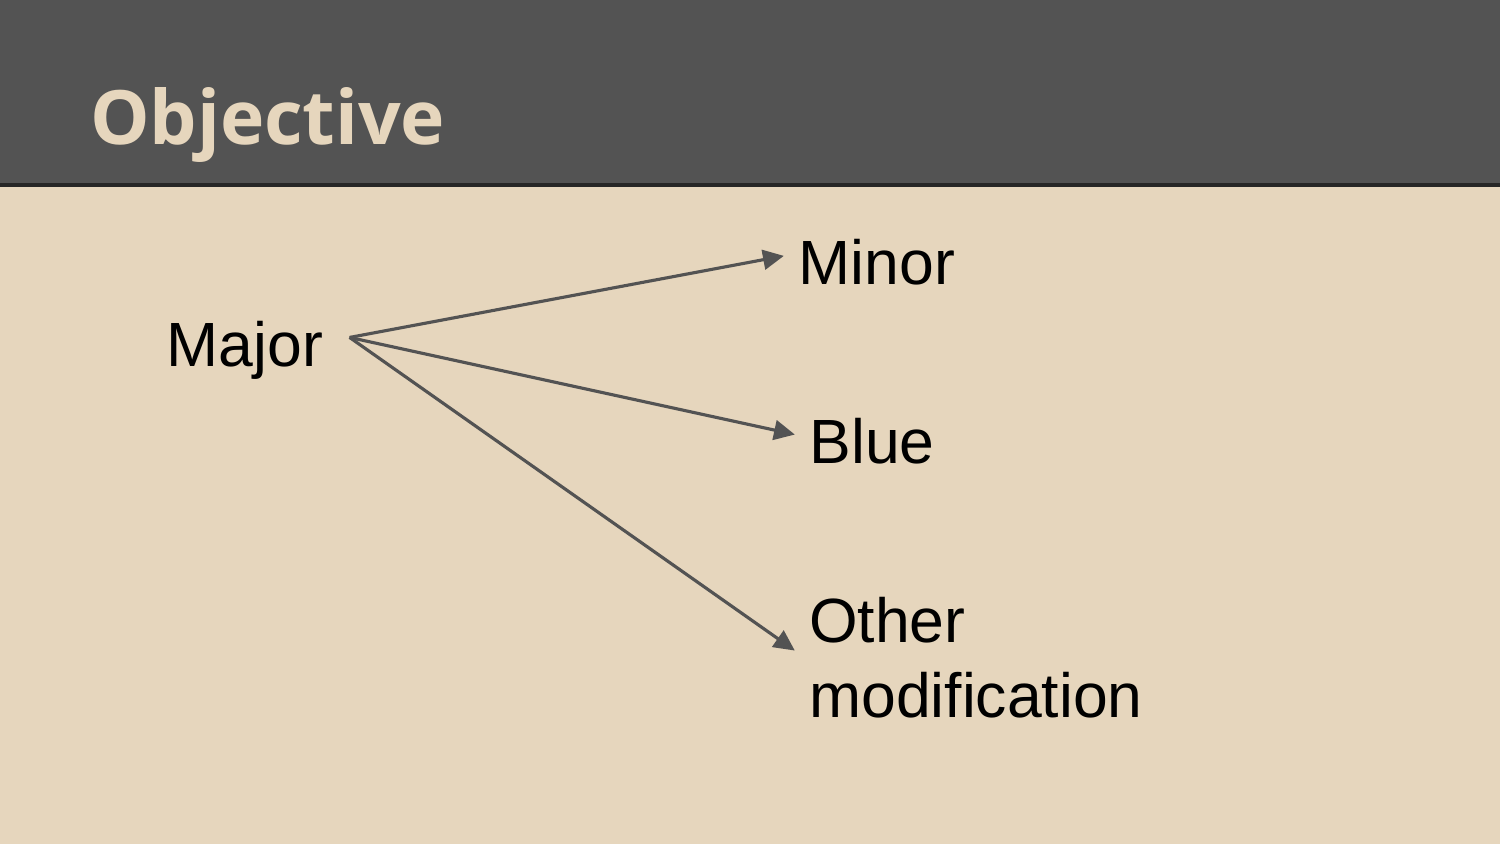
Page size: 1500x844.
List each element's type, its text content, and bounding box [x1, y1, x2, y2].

title Objective [75, 33, 1425, 175]
text_box Blue [800, 385, 993, 484]
text_box Major [151, 288, 344, 386]
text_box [349, 337, 795, 651]
text_box Other modification [794, 565, 1315, 736]
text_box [349, 255, 784, 335]
text_box Minor [783, 207, 982, 305]
